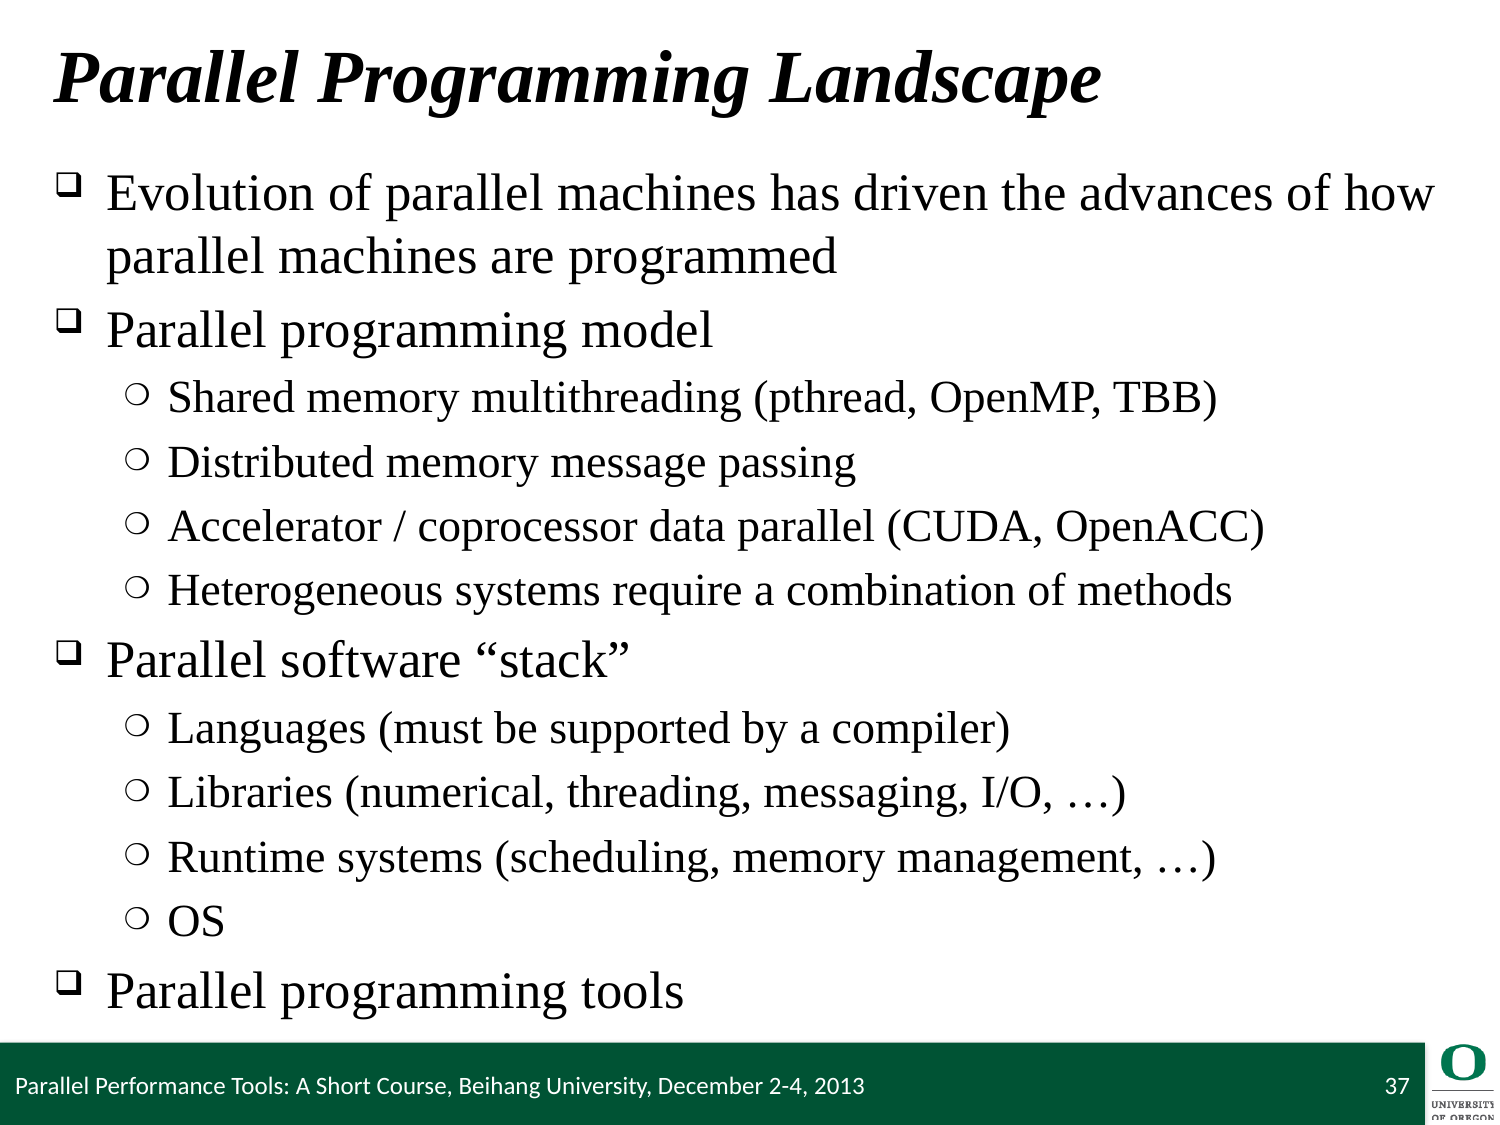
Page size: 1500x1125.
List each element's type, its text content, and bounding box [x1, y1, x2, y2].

title Parallel Programming Landscape [39, 0, 1500, 145]
slide_number 37 [1074, 1044, 1425, 1125]
footer Parallel Performance Tools: A Short Course, Beihang University, December 2-4, 2013 [0, 1044, 988, 1125]
list Evolution of parallel machines has driven the advances of how parallel machines are programmed Parallel programming model Shared memory multithreading (pthread, OpenMP, TBB) Distributed memory message passing Accelerator / coprocessor data parallel (CUDA, OpenACC) Heterogeneous systems require a combination of methods Parallel software “stack” Languages (must be supported by a compiler) Libraries (numerical, threading, messaging, I/O, …) Runtime systems (scheduling, memory management, …) OS Parallel programming tools [39, 149, 1485, 1046]
